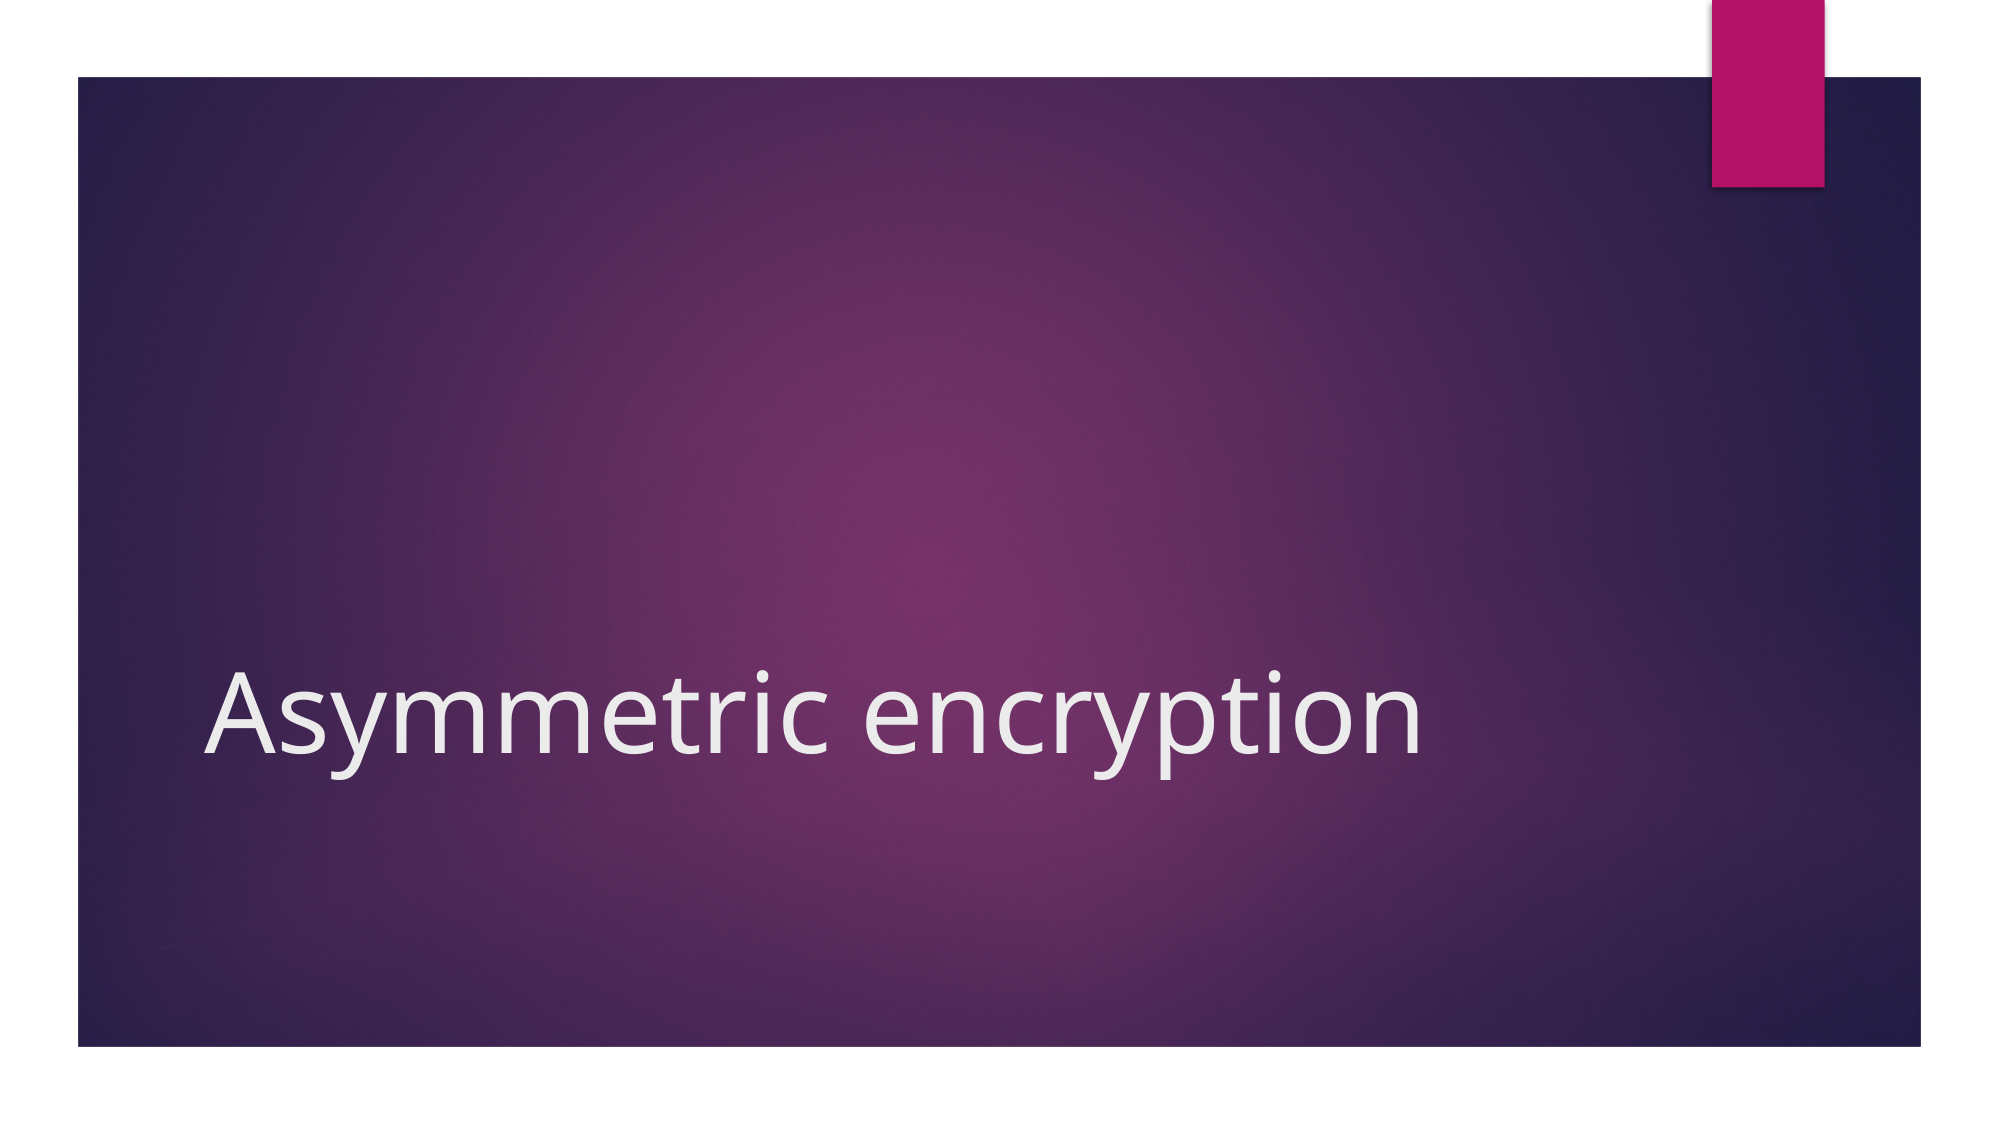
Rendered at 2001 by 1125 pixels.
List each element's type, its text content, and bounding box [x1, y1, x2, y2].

title Asymmetric encryption [189, 344, 1638, 784]
